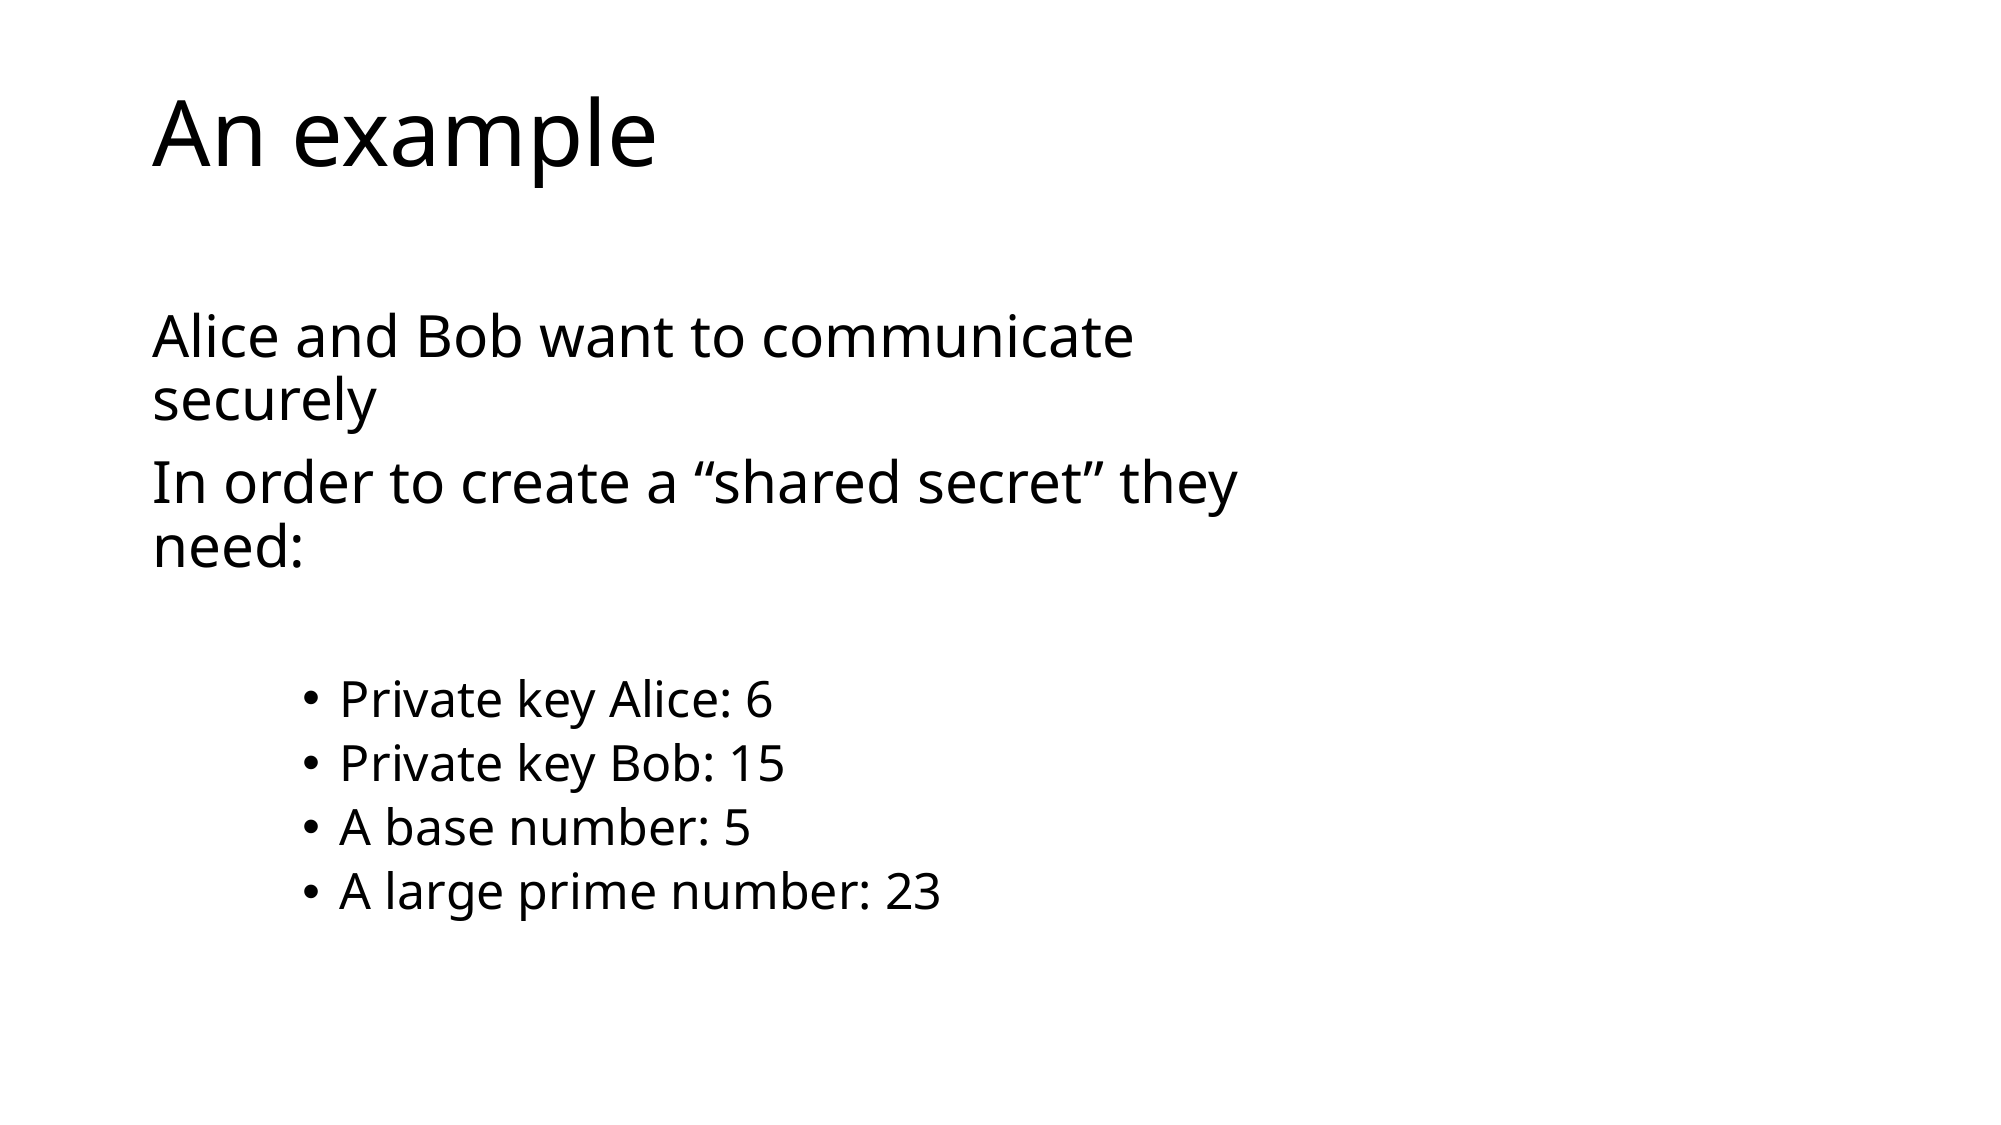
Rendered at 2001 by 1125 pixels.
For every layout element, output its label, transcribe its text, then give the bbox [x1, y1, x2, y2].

list Alice and Bob want to communicate securely In order to create a “shared secret” they need: Private key Alice: 6 Private key Bob: 15 A base number: 5 A large prime number: 23 [137, 299, 1305, 834]
title An example [137, 59, 675, 214]
